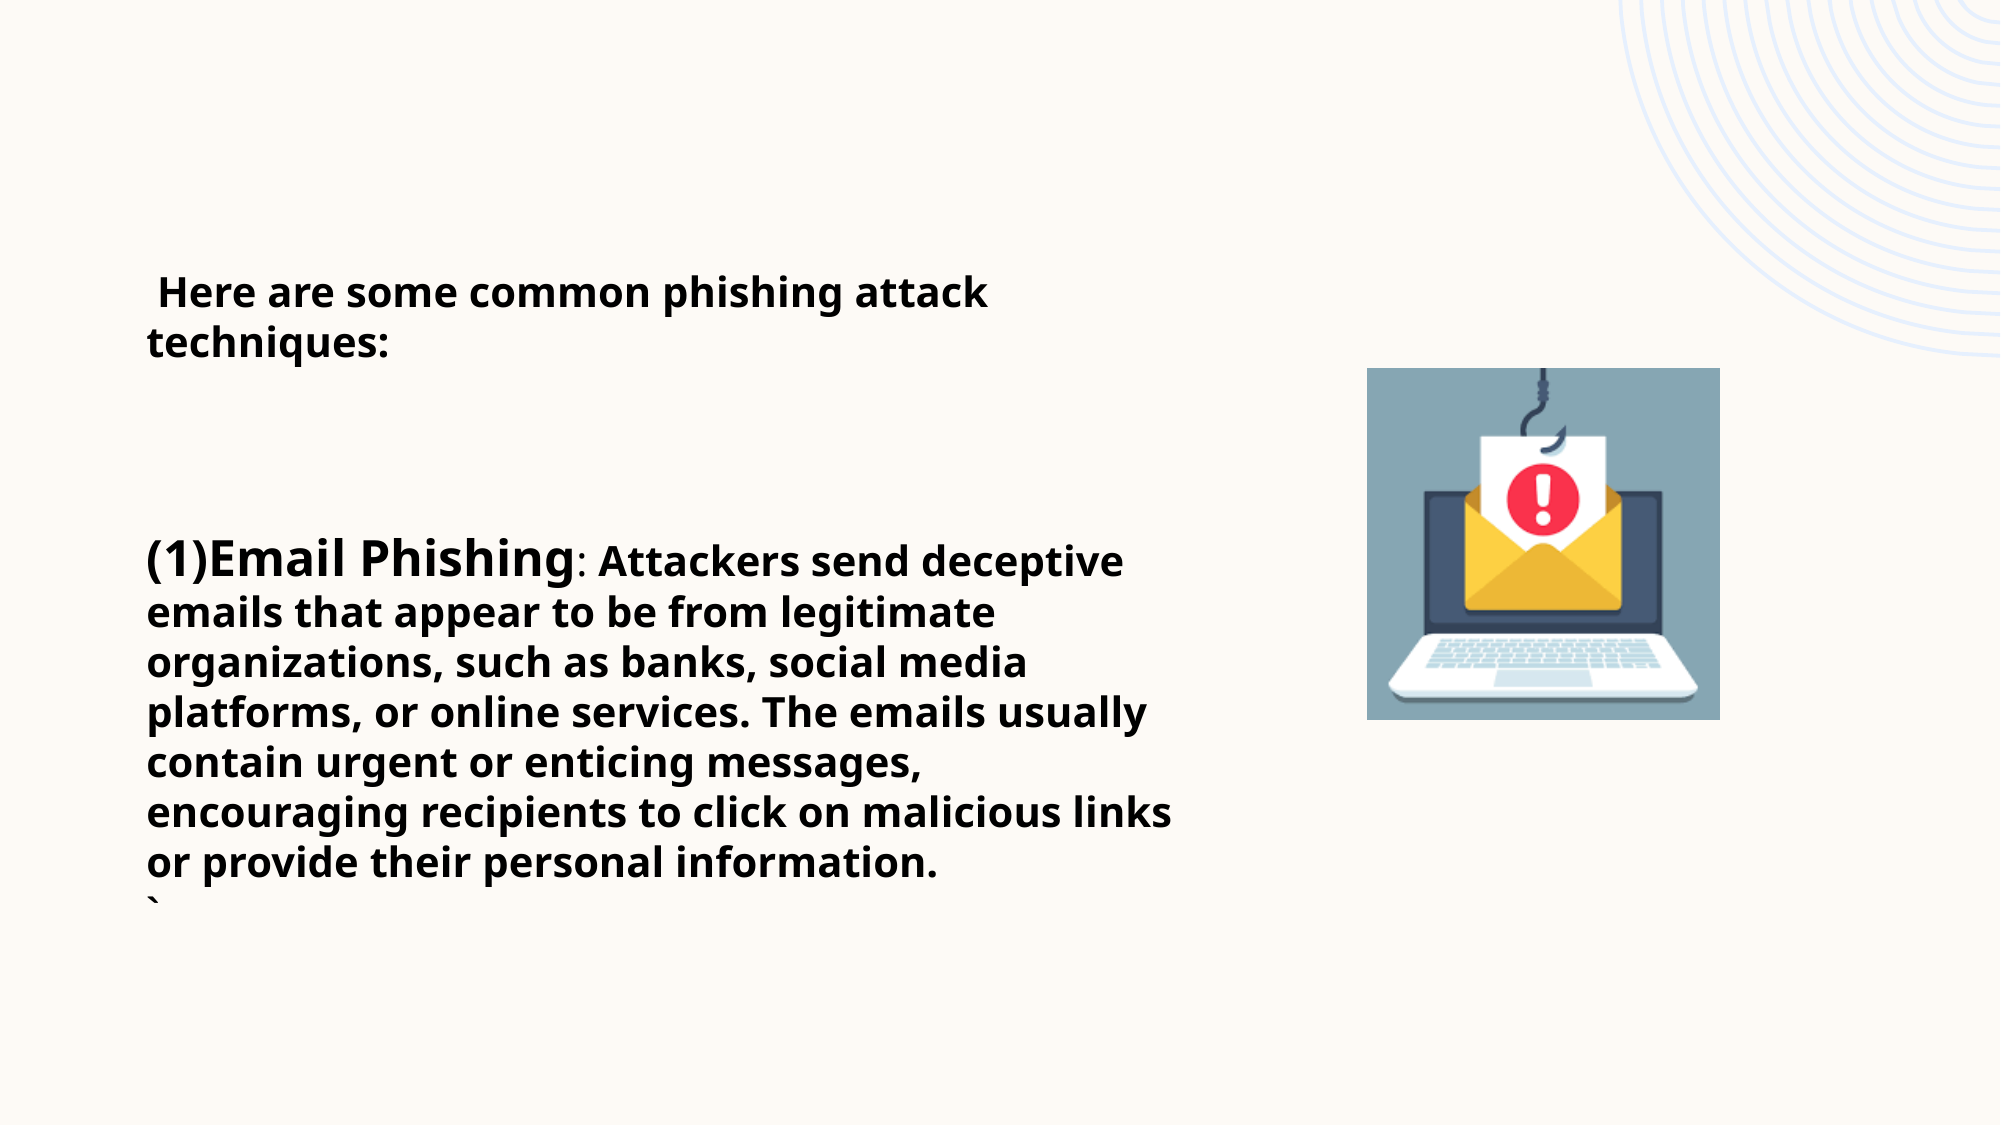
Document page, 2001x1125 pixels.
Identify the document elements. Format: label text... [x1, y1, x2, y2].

picture [1367, 368, 1720, 720]
text_box Here are some common phishing attack techniques: (1)Email Phishing: Attackers send deceptive emails that appear to be from legitimate organizations, such as banks, social media platforms, or online services. The emails usually contain urgent or enticing messages, encouraging recipients to click on malicious links or provide their personal information. ` [131, 258, 1190, 944]
